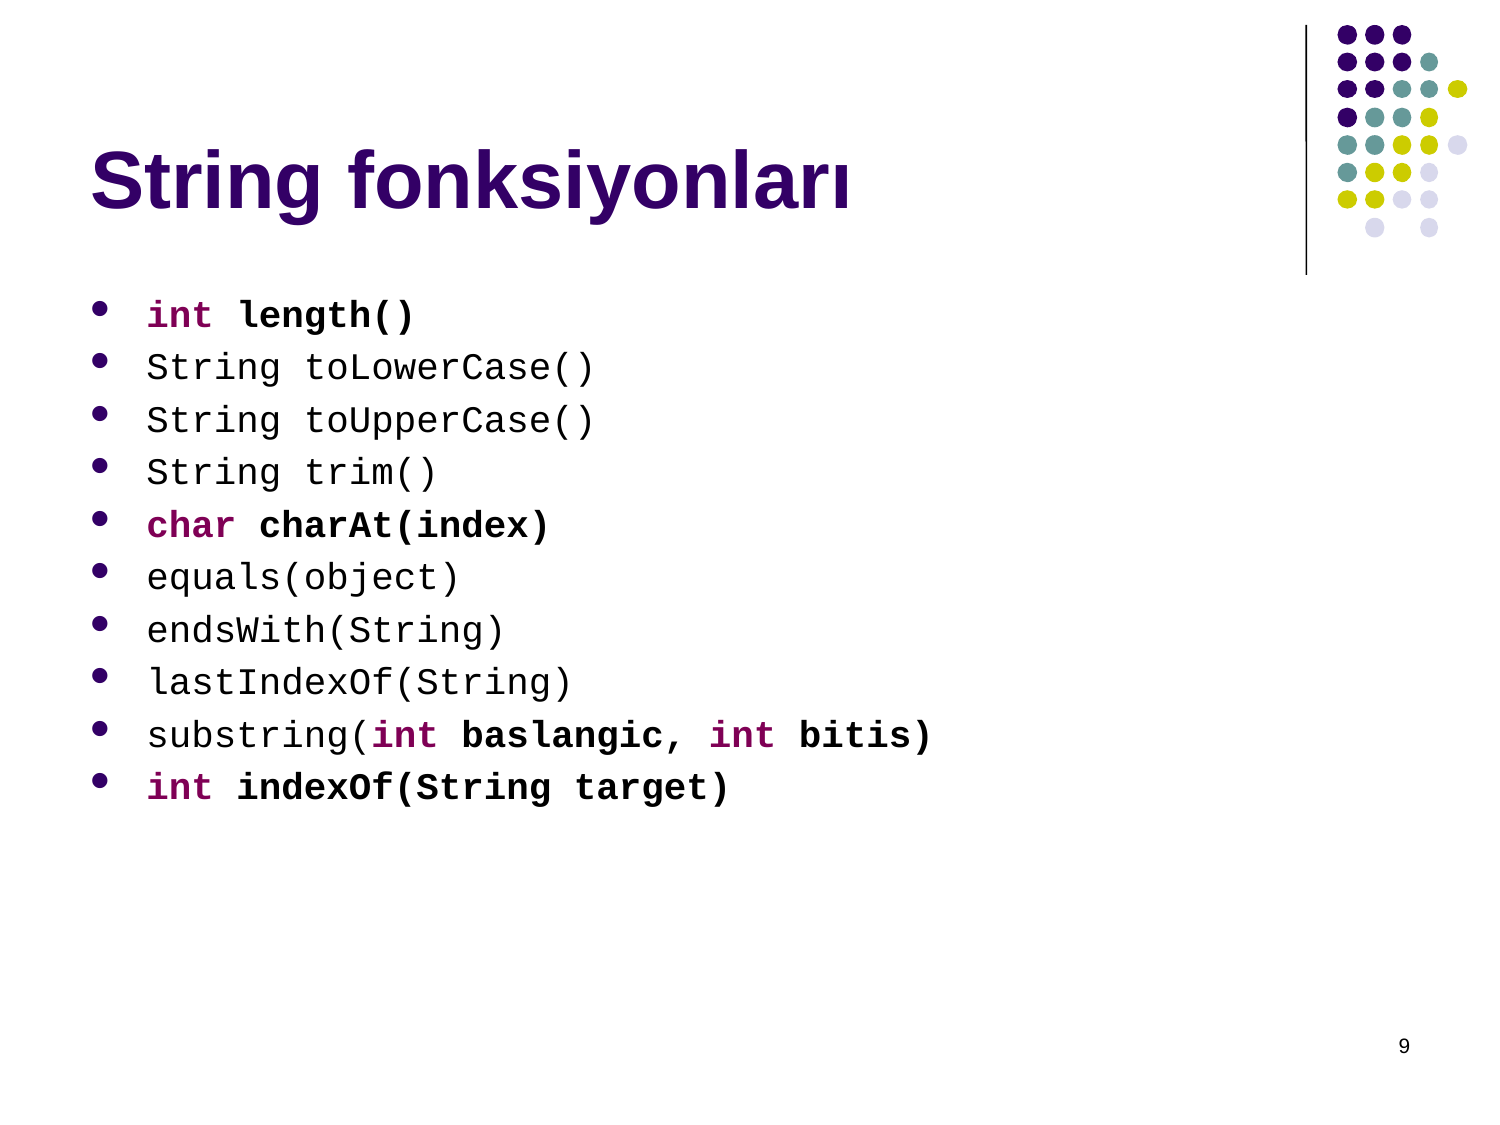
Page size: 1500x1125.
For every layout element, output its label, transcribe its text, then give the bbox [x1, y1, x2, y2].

title String fonksiyonları [75, 20, 1313, 233]
list int length() String toLowerCase() String toUpperCase() String trim() char charAt(index) equals(object) endsWith(String) lastIndexOf(String) substring(int baslangic, int bitis) int indexOf(String target) [75, 282, 1425, 1006]
slide_number 9 [1074, 1024, 1426, 1101]
